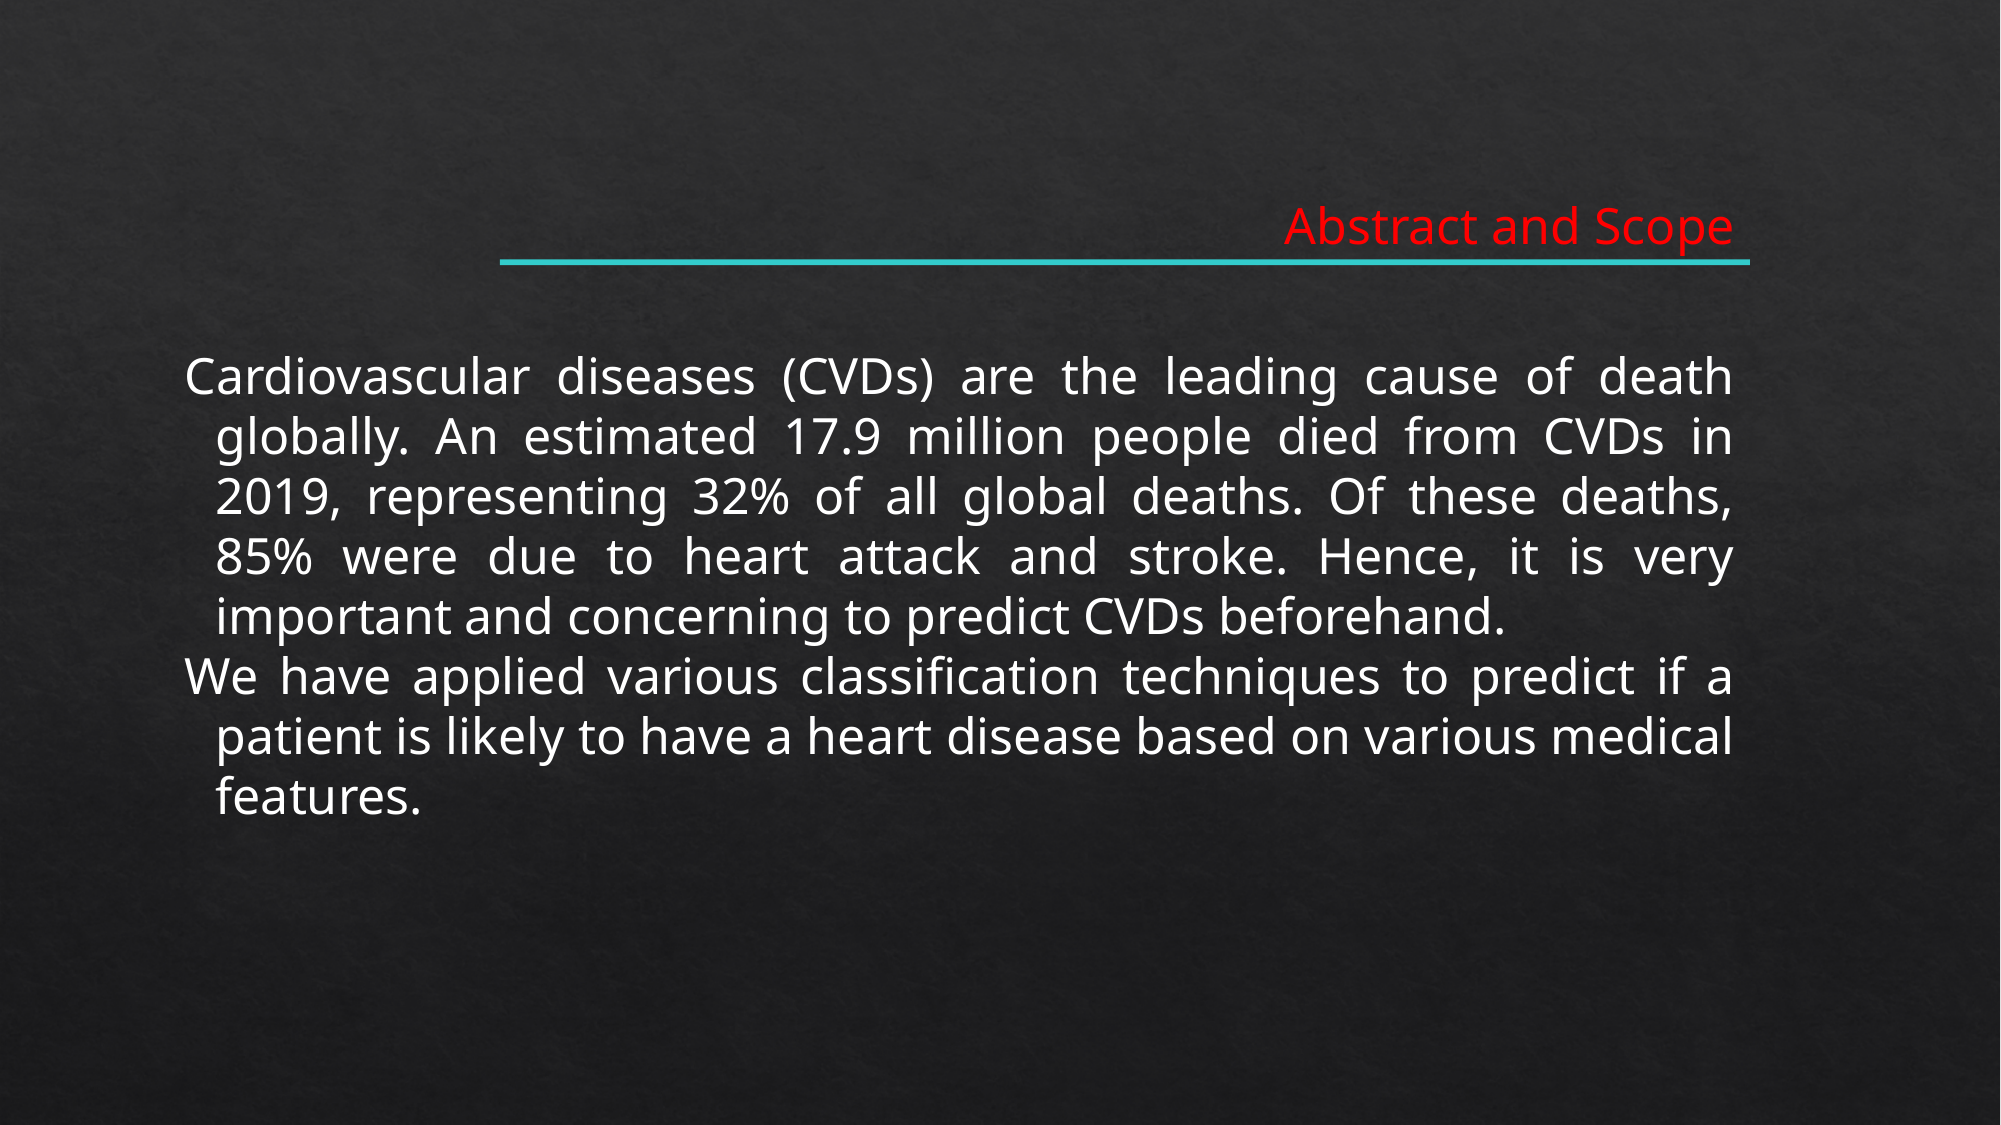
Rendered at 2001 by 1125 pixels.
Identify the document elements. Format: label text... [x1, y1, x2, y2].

text_box [499, 259, 1750, 266]
text_box Cardiovascular diseases (CVDs) are the leading cause of death globally. An estimated 17.9 million people died from CVDs in 2019, representing 32% of all global deaths. Of these deaths, 85% were due to heart attack and stroke. Hence, it is very important and concerning to predict CVDs beforehand. We have applied various classification techniques to predict if a patient is likely to have a heart disease based on various medical features. [88, 337, 1750, 1035]
text_box Abstract and Scope [687, 187, 1750, 263]
